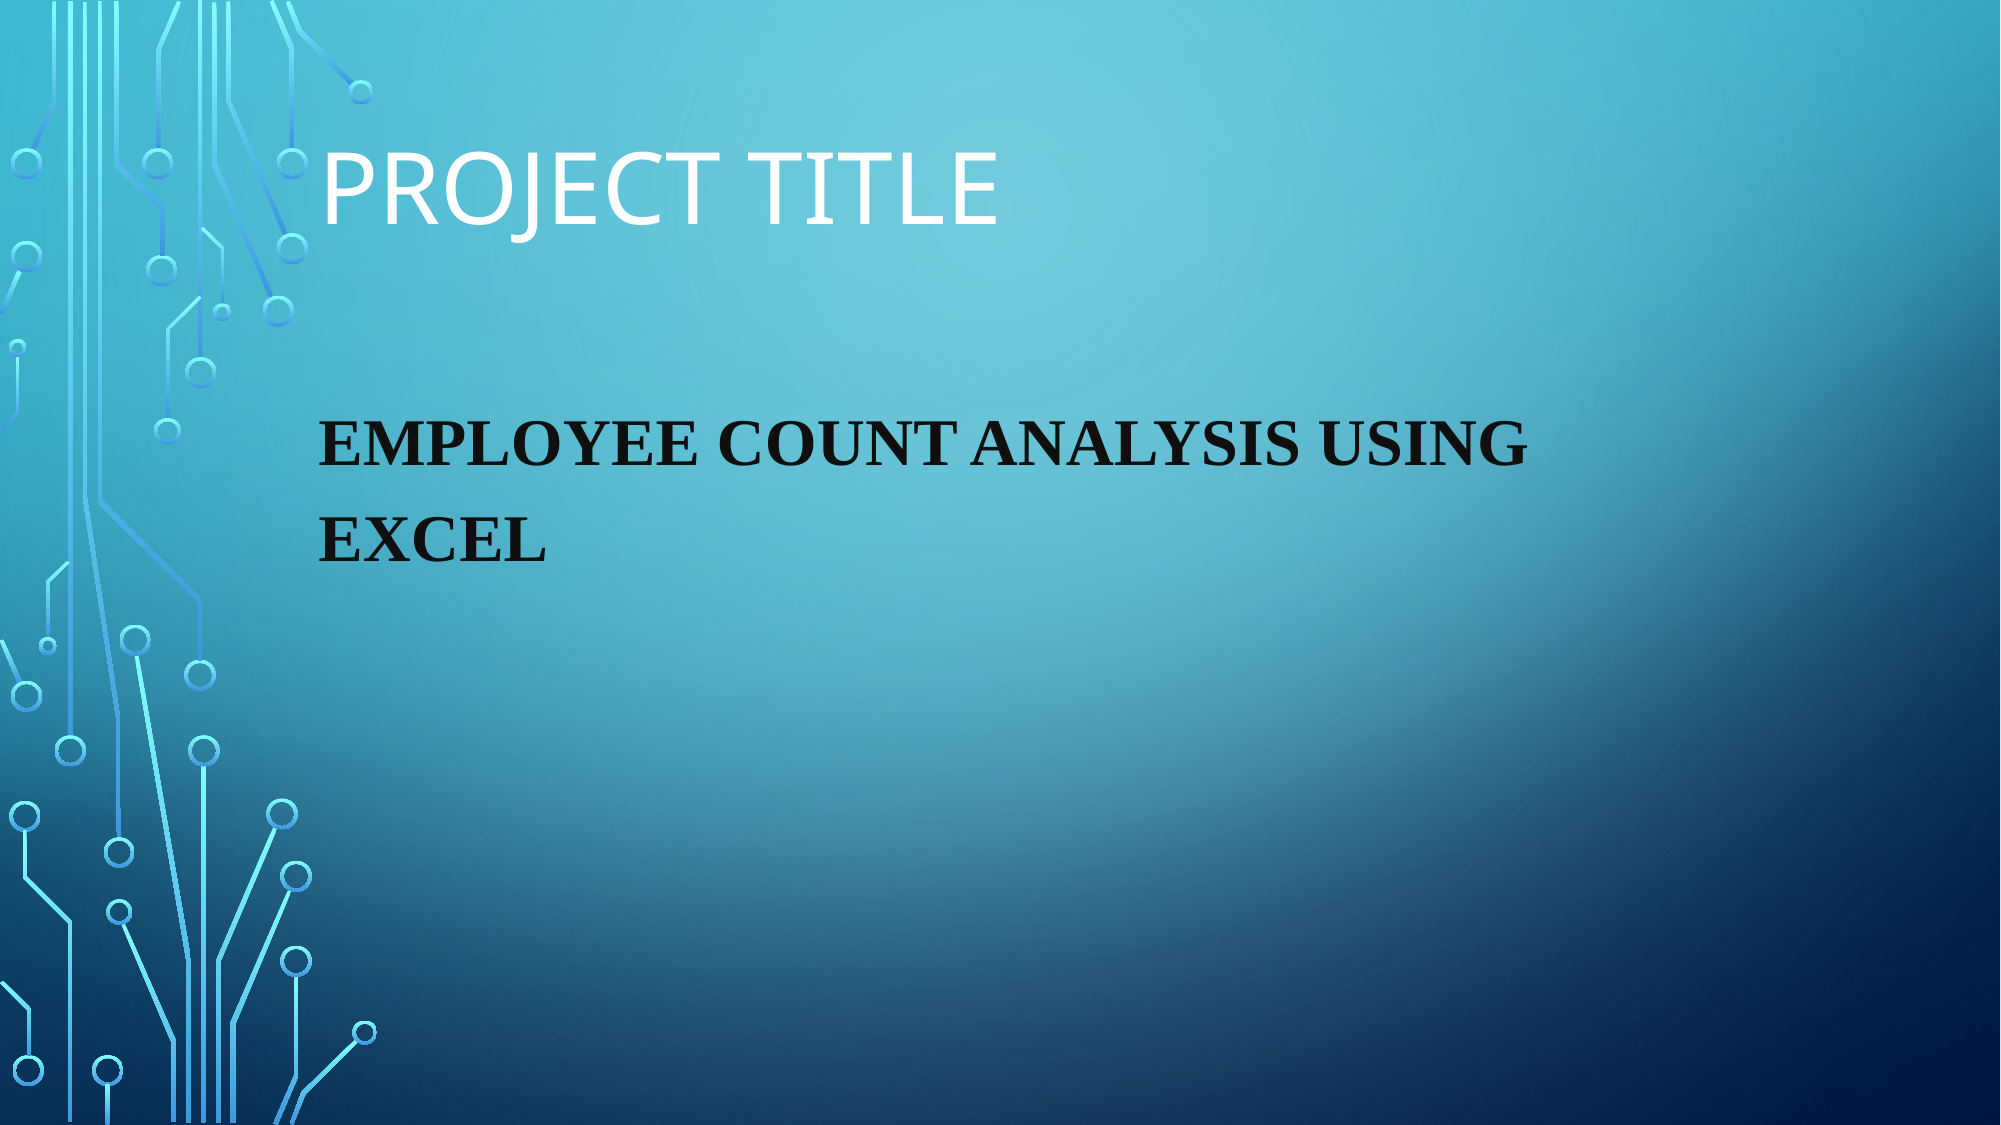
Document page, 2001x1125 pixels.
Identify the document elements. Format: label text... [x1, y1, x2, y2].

subtitle Employee count Analysis using Excel [303, 375, 1746, 647]
title PROJECT TITLE [303, 112, 1746, 254]
